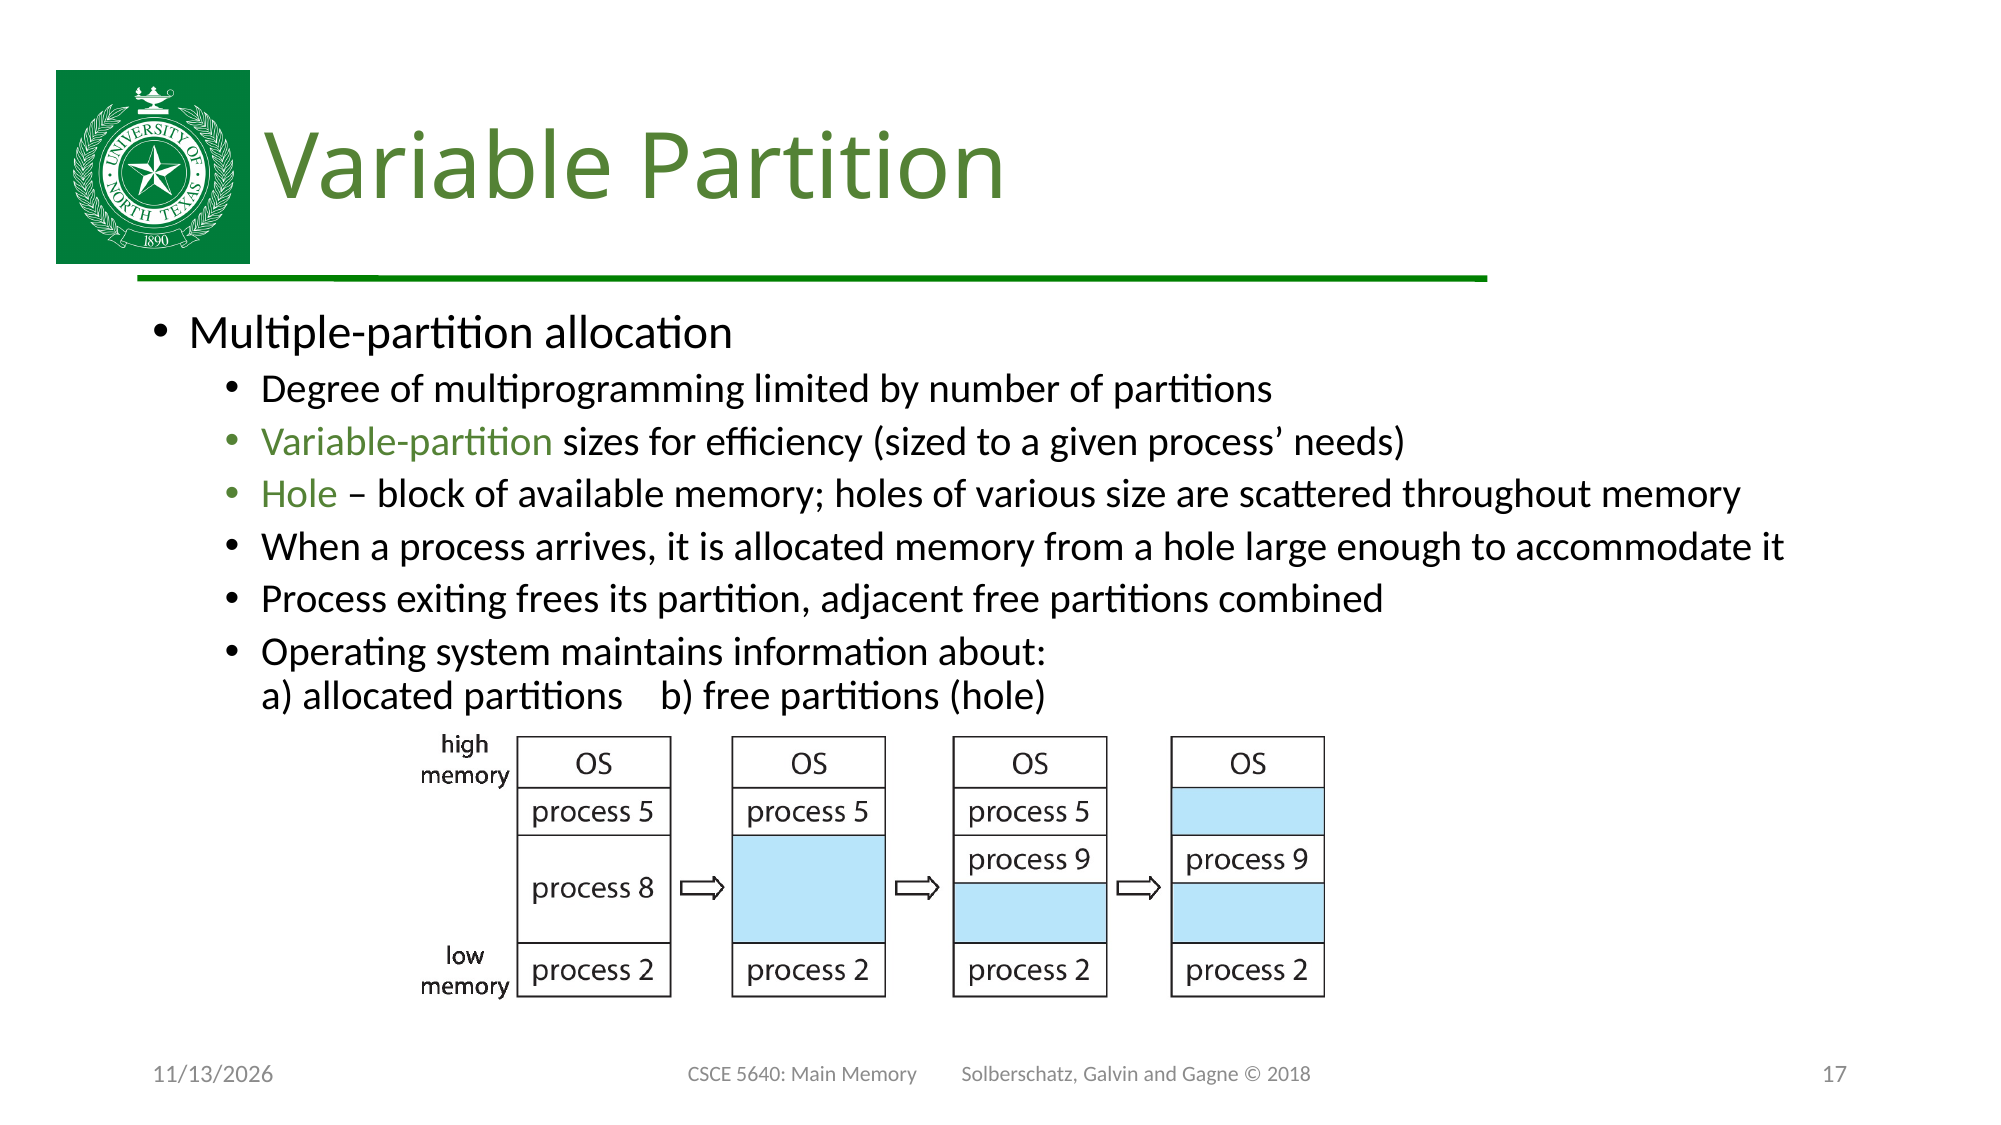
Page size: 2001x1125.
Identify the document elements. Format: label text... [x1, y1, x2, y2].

footer CSCE 5640: Main Memory Solberschatz, Galvin and Gagne © 2018 [662, 1042, 1338, 1103]
list Multiple-partition allocation Degree of multiprogramming limited by number of partitions Variable-partition sizes for efficiency (sized to a given process’ needs) Hole – block of available memory; holes of various size are scattered throughout memory When a process arrives, it is allocated memory from a hole large enough to accommodate it Process exiting frees its partition, adjacent free partitions combined Operating system maintains information about: a) allocated partitions b) free partitions (hole) [137, 299, 1814, 740]
slide_number 17 [1412, 1042, 1863, 1103]
picture [56, 70, 249, 264]
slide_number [137, 1042, 588, 1103]
picture [420, 731, 1325, 1000]
title Variable Partition [249, 59, 1863, 278]
